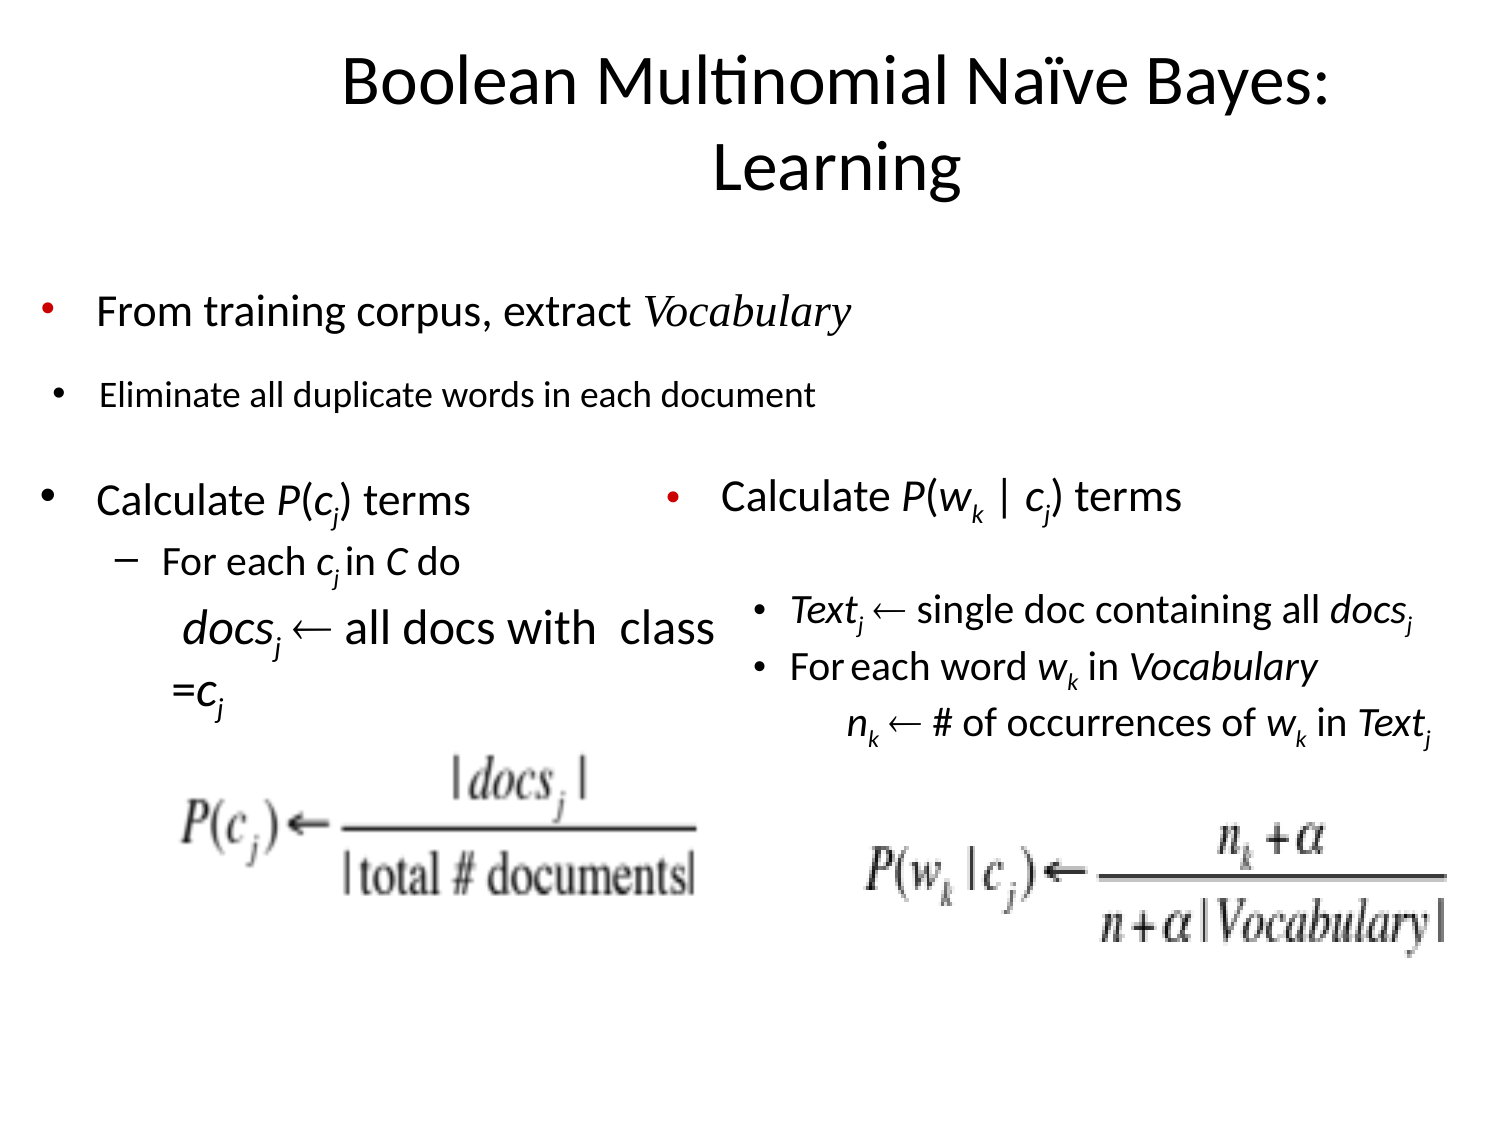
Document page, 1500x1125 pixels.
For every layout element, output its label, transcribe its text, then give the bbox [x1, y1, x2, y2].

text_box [662, 573, 1500, 963]
list Calculate P(cj) terms For each cj in C do docsj  all docs with class =cj [24, 462, 775, 1042]
text_box From training corpus, extract Vocabulary [24, 279, 913, 363]
text_box Calculate P(wk | cj) terms [650, 458, 1500, 575]
text_box Eliminate all duplicate words in each document [37, 362, 1200, 423]
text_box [174, 737, 657, 901]
title Boolean Multinomial Naïve Bayes: Learning [200, 24, 1475, 213]
